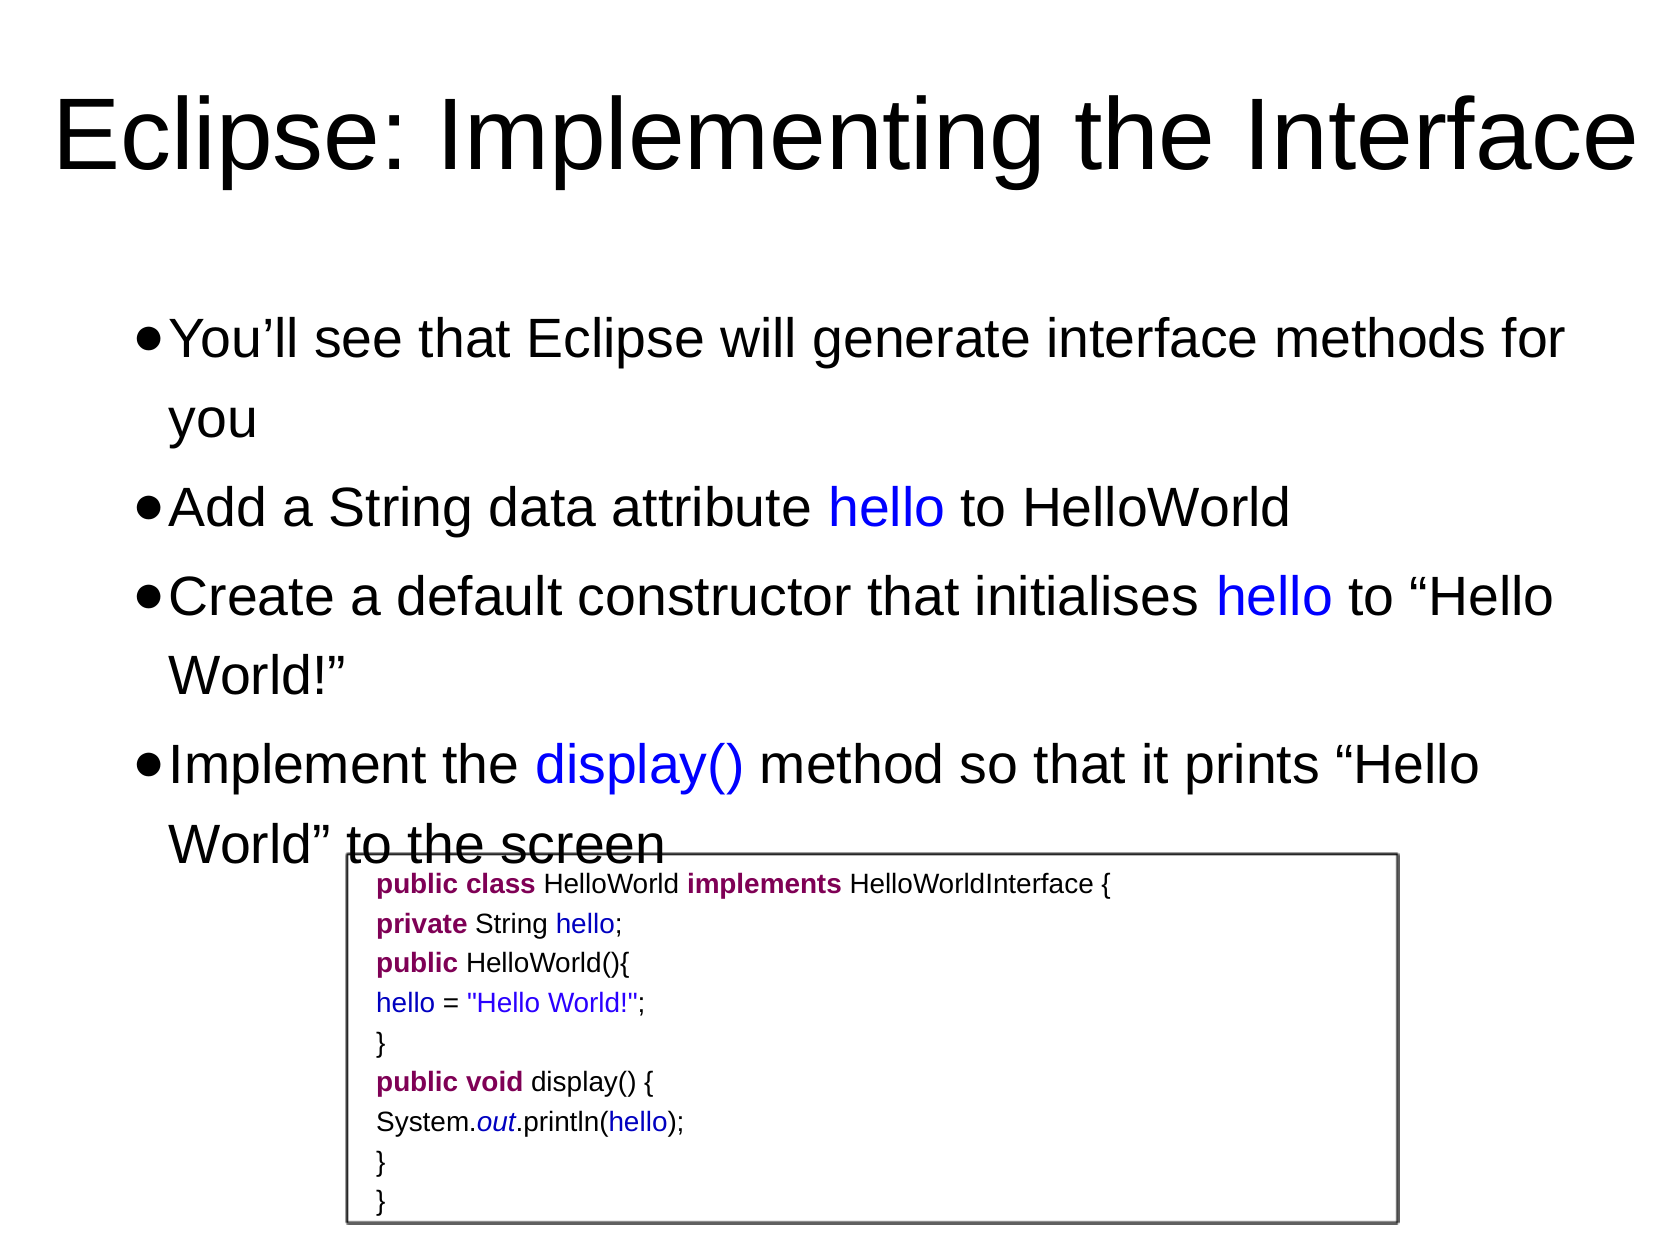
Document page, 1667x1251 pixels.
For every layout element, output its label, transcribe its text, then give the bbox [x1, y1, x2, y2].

picture [345, 852, 1400, 1225]
list You’ll see that Eclipse will generate interface methods for you Add a String data attribute hello to HelloWorld Create a default constructor that initialises hello to “Hello World!” Implement the display() method so that it prints “Hello World” to the screen [99, 283, 1577, 1104]
title Eclipse: Implementing the Interface [44, 22, 1649, 213]
